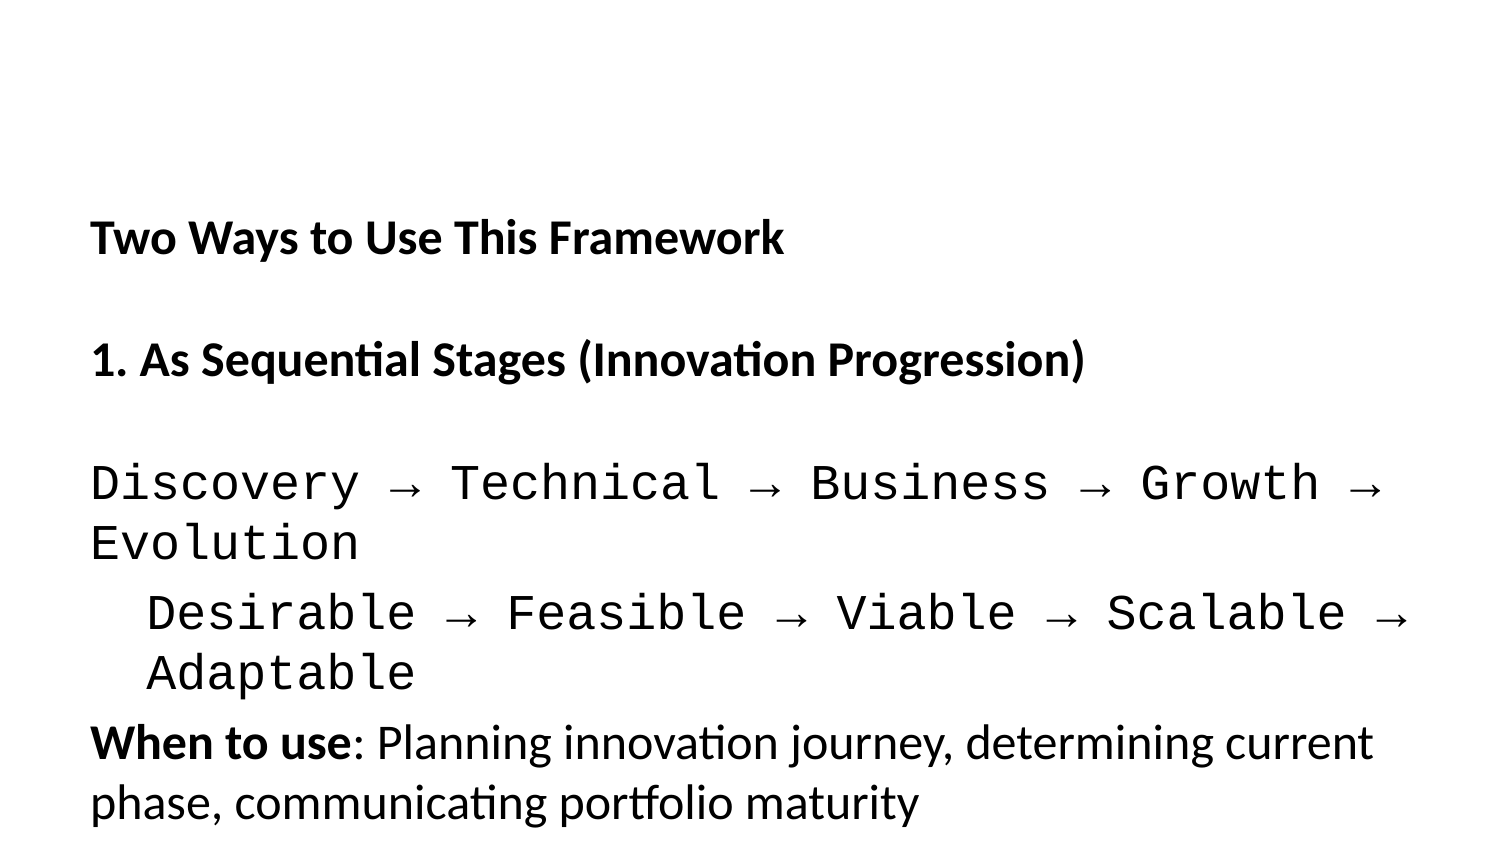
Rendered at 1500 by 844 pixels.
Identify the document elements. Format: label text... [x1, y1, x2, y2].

list Two Ways to Use This Framework 1. As Sequential Stages (Innovation Progression) Discovery → Technical → Business → Growth → Evolution Desirable → Feasible → Viable → Scalable → Adaptable When to use: Planning innovation journey, determining current phase, communicating portfolio maturity Example: "Our new AI platform is in the Viable stage - we've validated customer demand (Desirable) and built working prototypes (Feasible), and now we're testing the business model with pilot customers." 2. As Concurrent Lenses (Continuous Evaluation) At ANY innovation phase, simultaneously ask all five questions: ✓ Is it desirable? (Now? In future?) ✓ Is it feasible? (Now? In future?) ✓ Is it viable? (Now? In future?) ✓ Is it scalable? (Now? In future?) ✓ Is it adaptable? (Now? In future?) When to use: Stage-Gate reviews, go/no-go decisions, pivot assessments, portfolio health checks Example: At Gate 3 review, explicitly evaluate innovation across all five dimensions, even if it's only in Feasible stage - this surfaces future risks early. [75, 196, 1425, 754]
